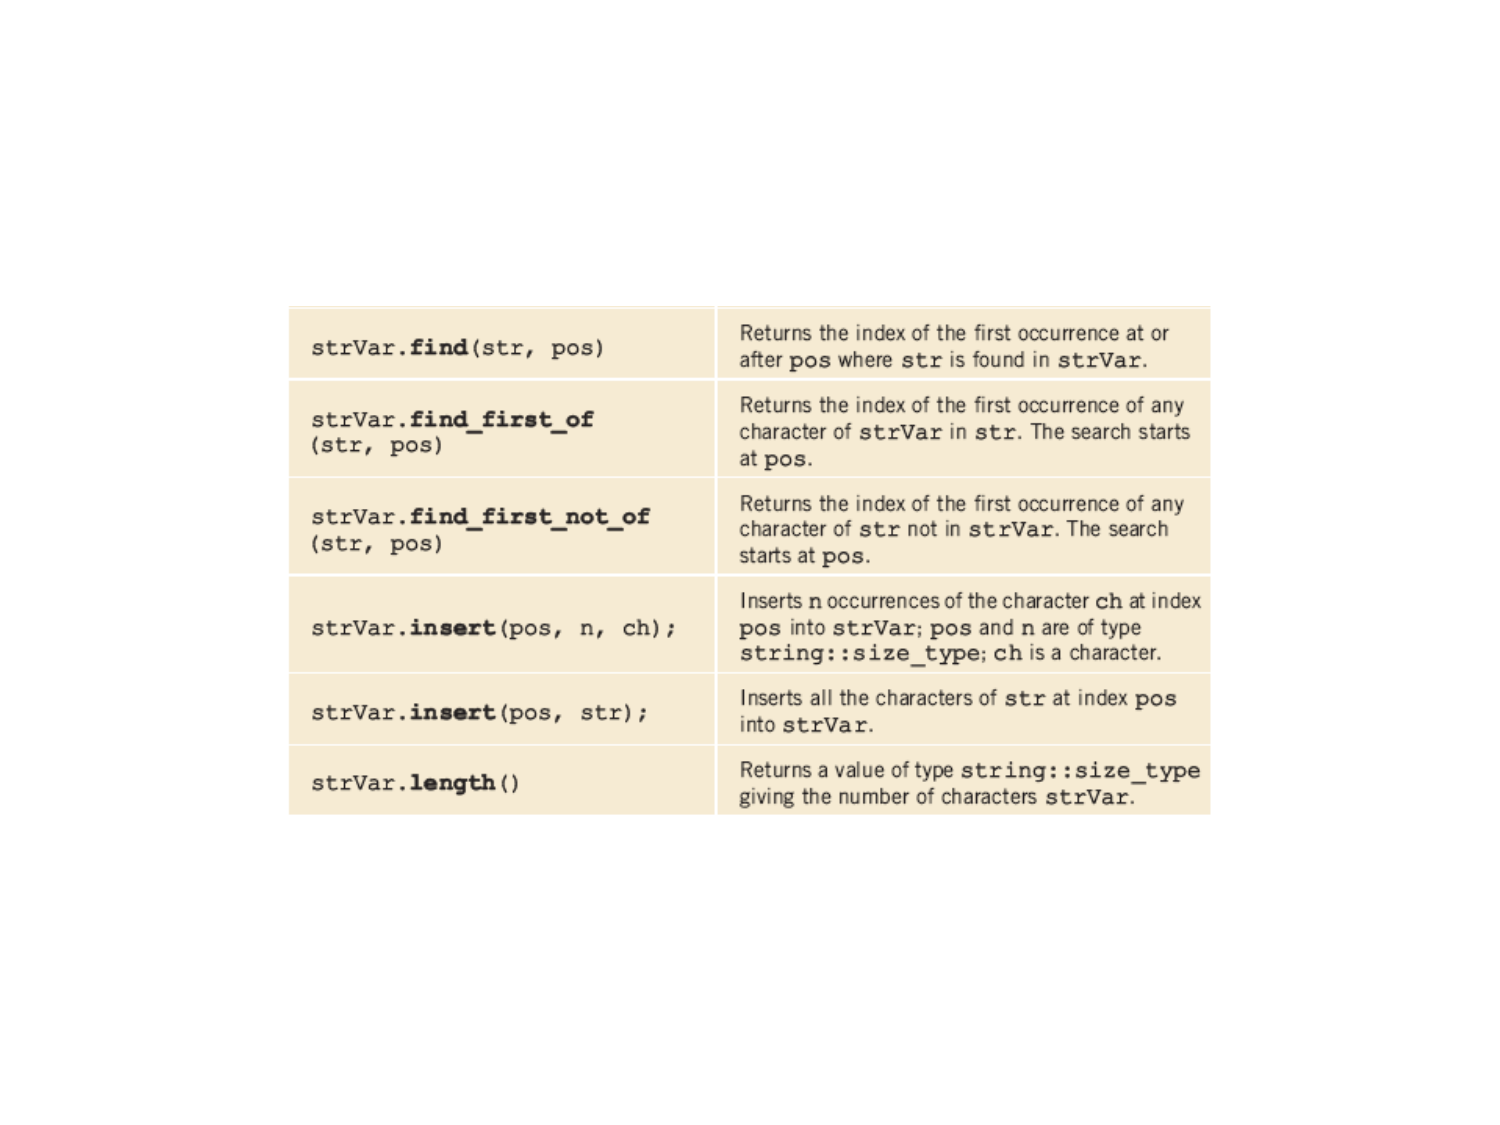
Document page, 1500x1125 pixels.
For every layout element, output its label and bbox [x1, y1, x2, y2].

picture [283, 306, 1217, 819]
